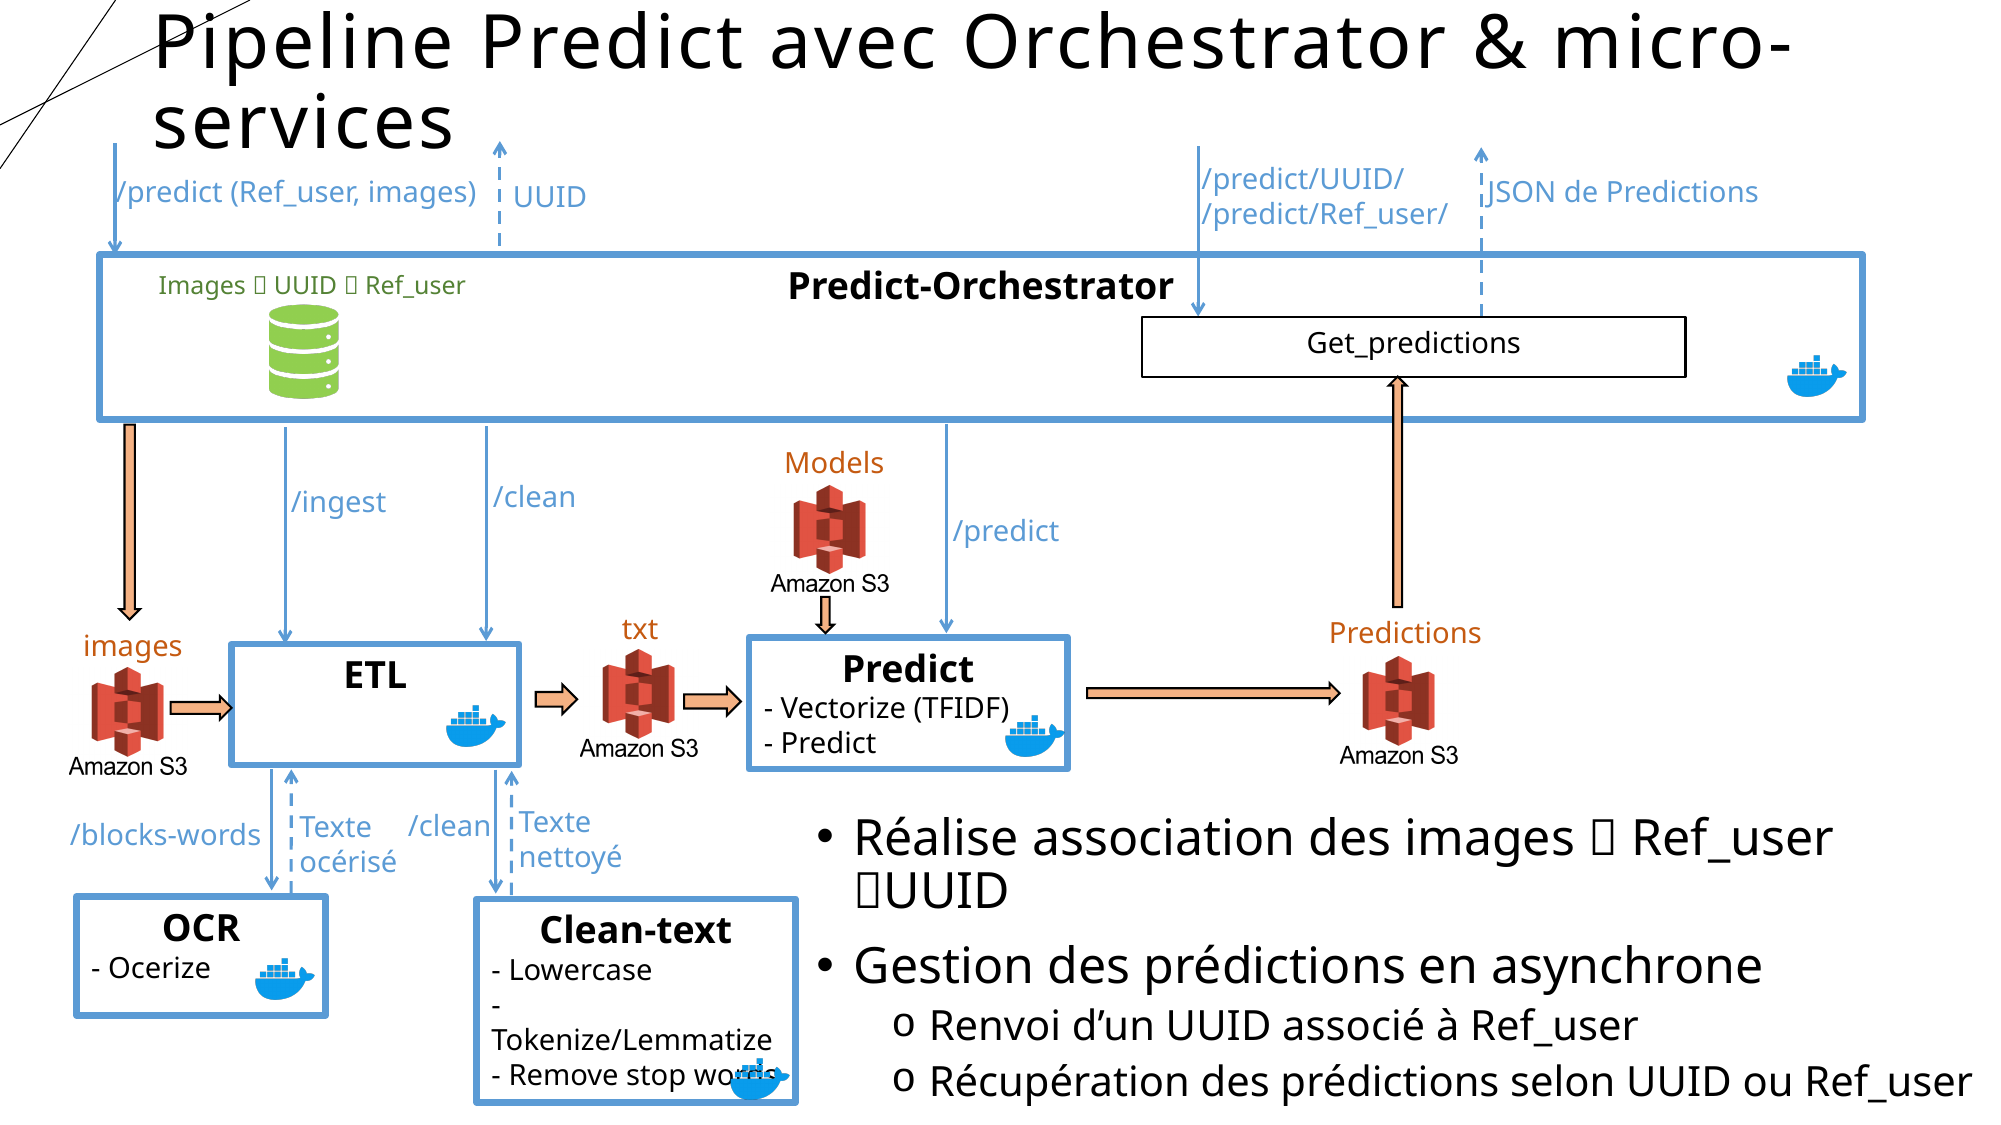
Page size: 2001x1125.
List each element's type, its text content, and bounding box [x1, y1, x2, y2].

text_box [195, 693, 231, 723]
title Pipeline Predict avec Orchestrator & micro-services [137, 36, 1993, 133]
text_box [534, 682, 579, 717]
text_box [279, 427, 398, 644]
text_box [508, 770, 633, 896]
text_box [941, 423, 1071, 641]
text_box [76, 896, 326, 1016]
text_box [1086, 687, 1320, 700]
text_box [55, 769, 277, 891]
text_box [1392, 420, 1404, 607]
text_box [579, 603, 699, 760]
text_box [814, 595, 837, 635]
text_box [1481, 147, 1766, 317]
list Réalise association des images  Ref_user UUID Gestion des prédictions en asynchrone Renvoi d’un UUID associé à Ref_user Récupération des prédictions selon UUID ou Ref_user [801, 804, 1993, 1089]
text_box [749, 637, 1068, 770]
text_box [116, 423, 143, 619]
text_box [69, 619, 195, 769]
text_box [480, 425, 589, 641]
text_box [770, 437, 896, 595]
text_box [99, 254, 1863, 420]
text_box [699, 684, 743, 719]
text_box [231, 644, 520, 766]
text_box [288, 769, 409, 894]
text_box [499, 140, 598, 254]
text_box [1196, 145, 1454, 317]
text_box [110, 143, 482, 255]
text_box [1320, 607, 1491, 766]
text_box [143, 262, 482, 411]
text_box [476, 898, 796, 1112]
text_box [409, 769, 504, 894]
